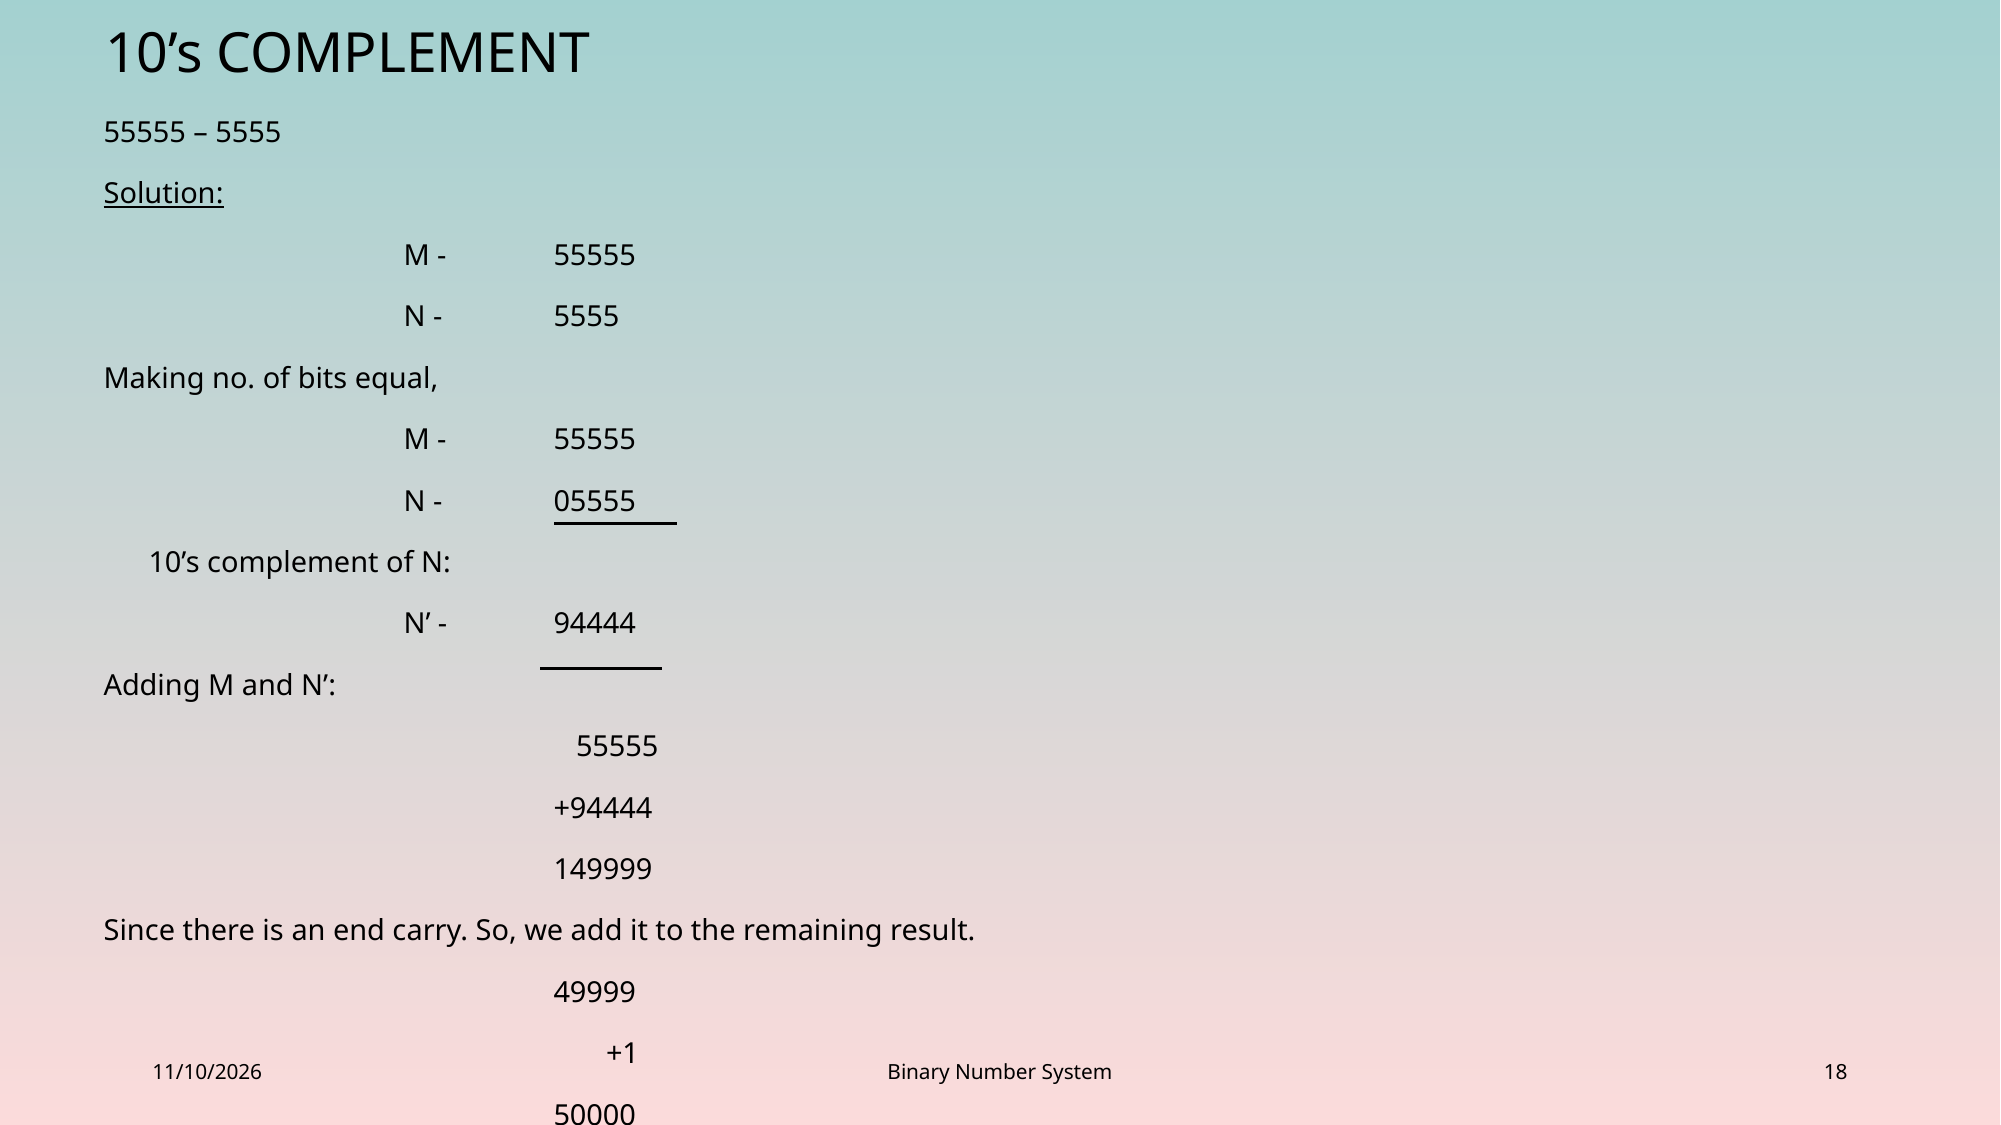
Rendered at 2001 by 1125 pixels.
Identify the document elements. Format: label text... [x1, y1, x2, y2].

footer Binary Number System [662, 1042, 1338, 1103]
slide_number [137, 1042, 588, 1103]
list 55555 – 5555 Solution: M - 55555 N - 5555 Making no. of bits equal, M - 55555 N - 05555 10’s complement of N: N’ - 94444 Adding M and N’: 55555 +94444 149999 Since there is an end carry. So, we add it to the remaining result. 49999 +1 50000 Hence, The required difference is 50000. [88, 73, 1939, 1019]
slide_number 18 [1412, 1042, 1863, 1103]
title 10’s Complement [90, 16, 792, 73]
